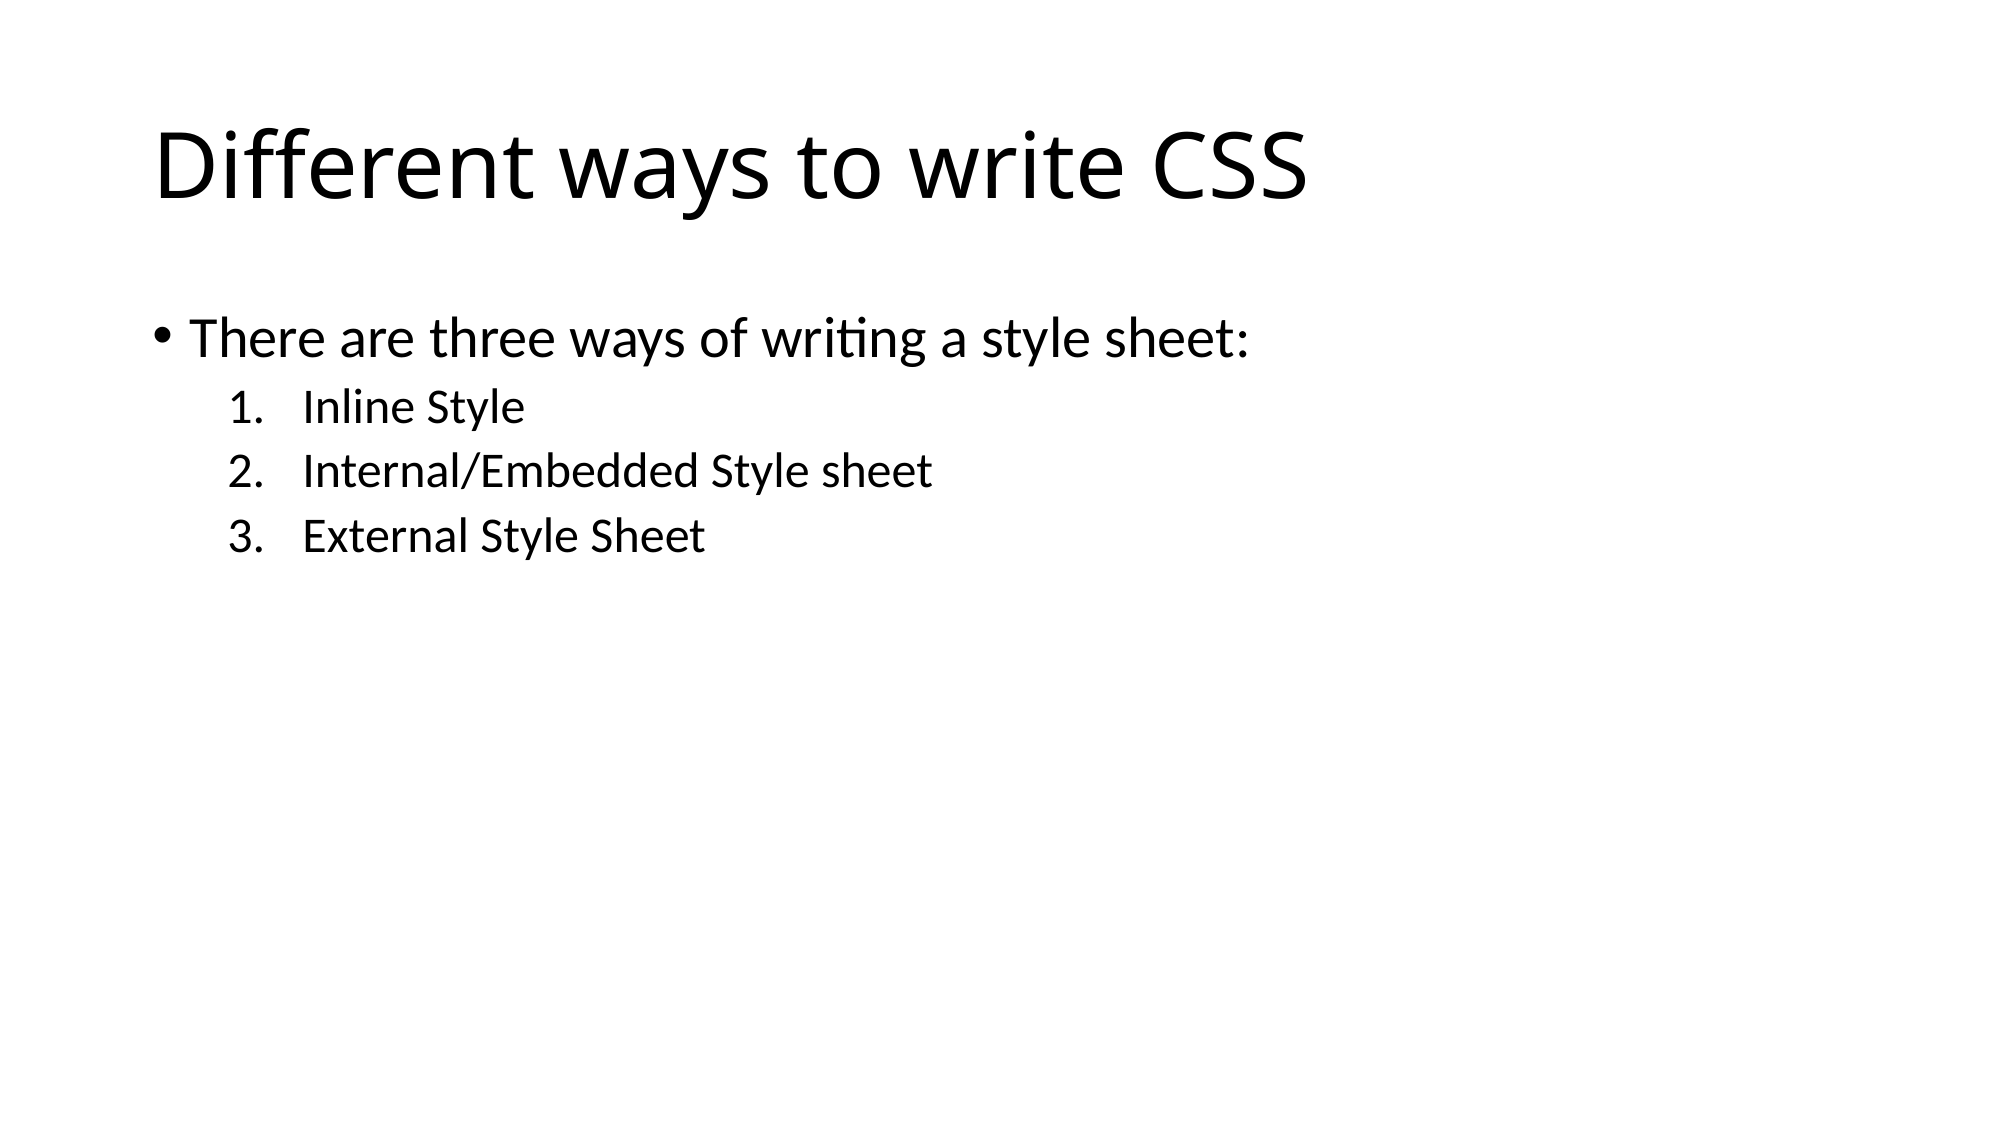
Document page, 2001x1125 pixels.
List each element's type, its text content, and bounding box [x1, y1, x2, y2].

title Different ways to write CSS [137, 59, 1863, 278]
list There are three ways of writing a style sheet: Inline Style Internal/Embedded Style sheet External Style Sheet [137, 299, 1863, 1014]
